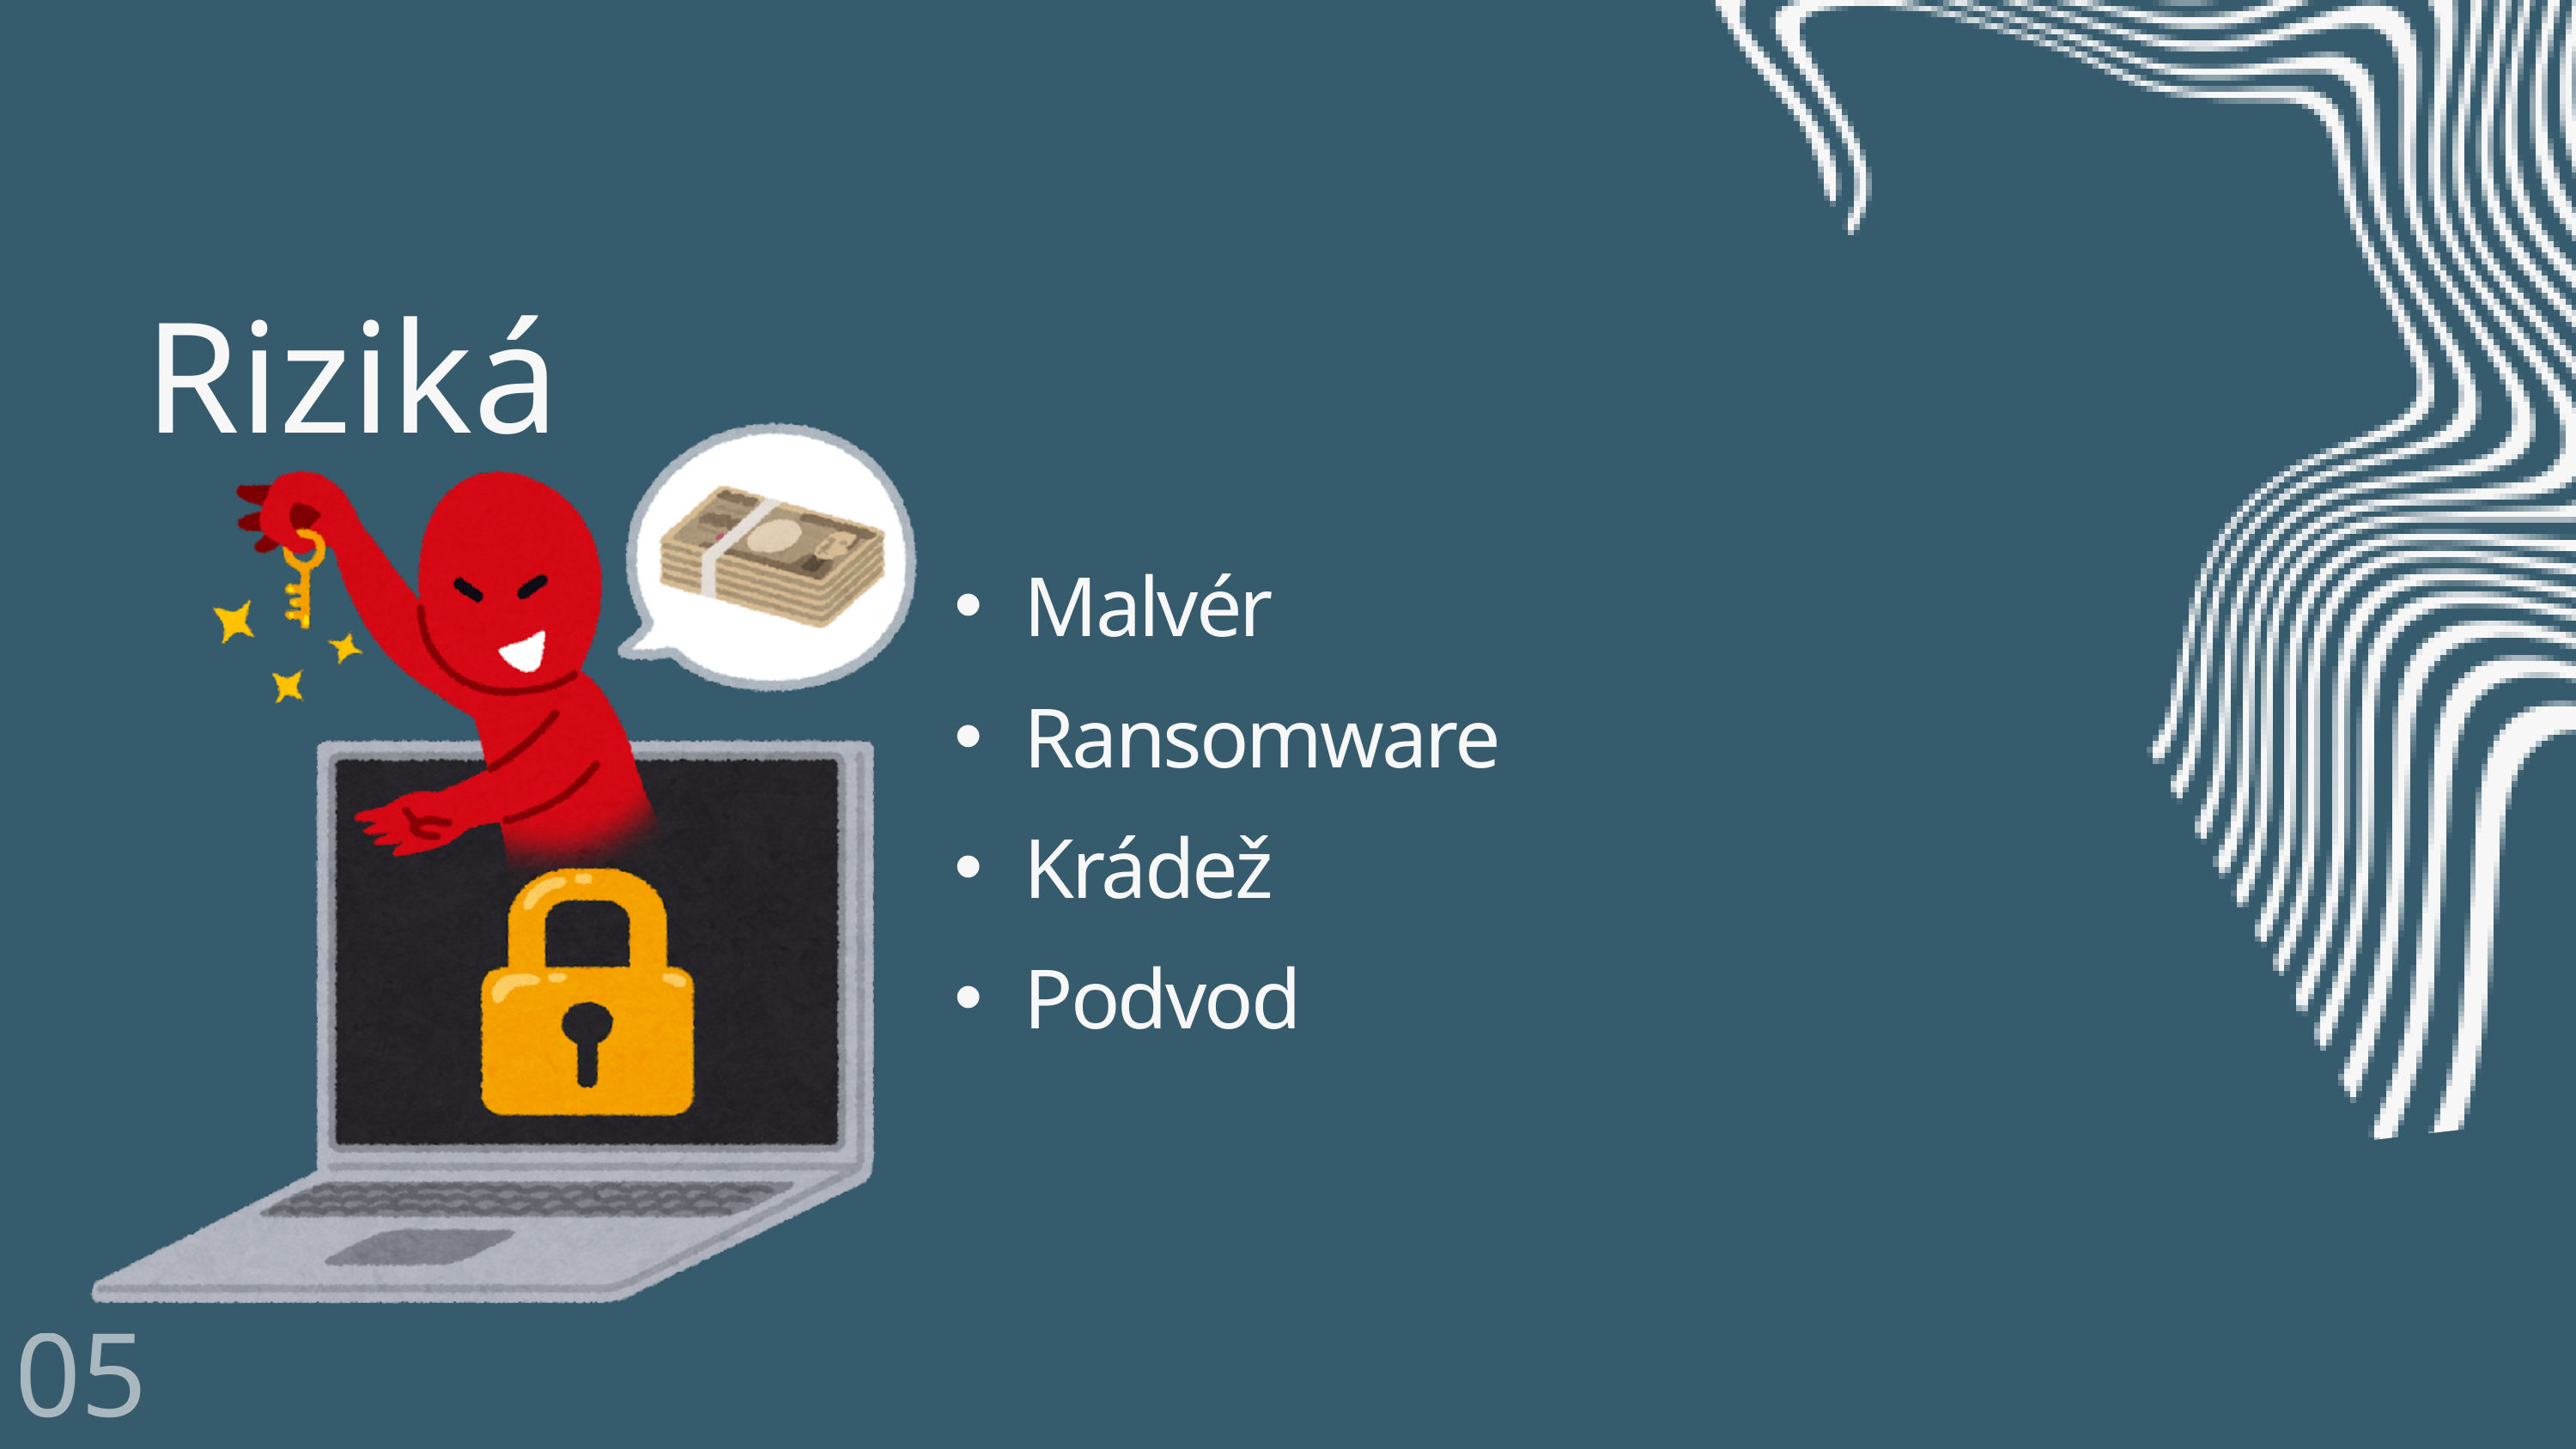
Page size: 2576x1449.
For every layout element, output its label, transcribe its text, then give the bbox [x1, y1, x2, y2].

text_box [90, 421, 918, 1304]
text_box [1571, 0, 2576, 1218]
text_box 05 [15, 1303, 275, 1440]
text_box Riziká [144, 282, 2432, 464]
text_box Malvér Ransomware Krádež Podvod [884, 522, 2332, 1046]
